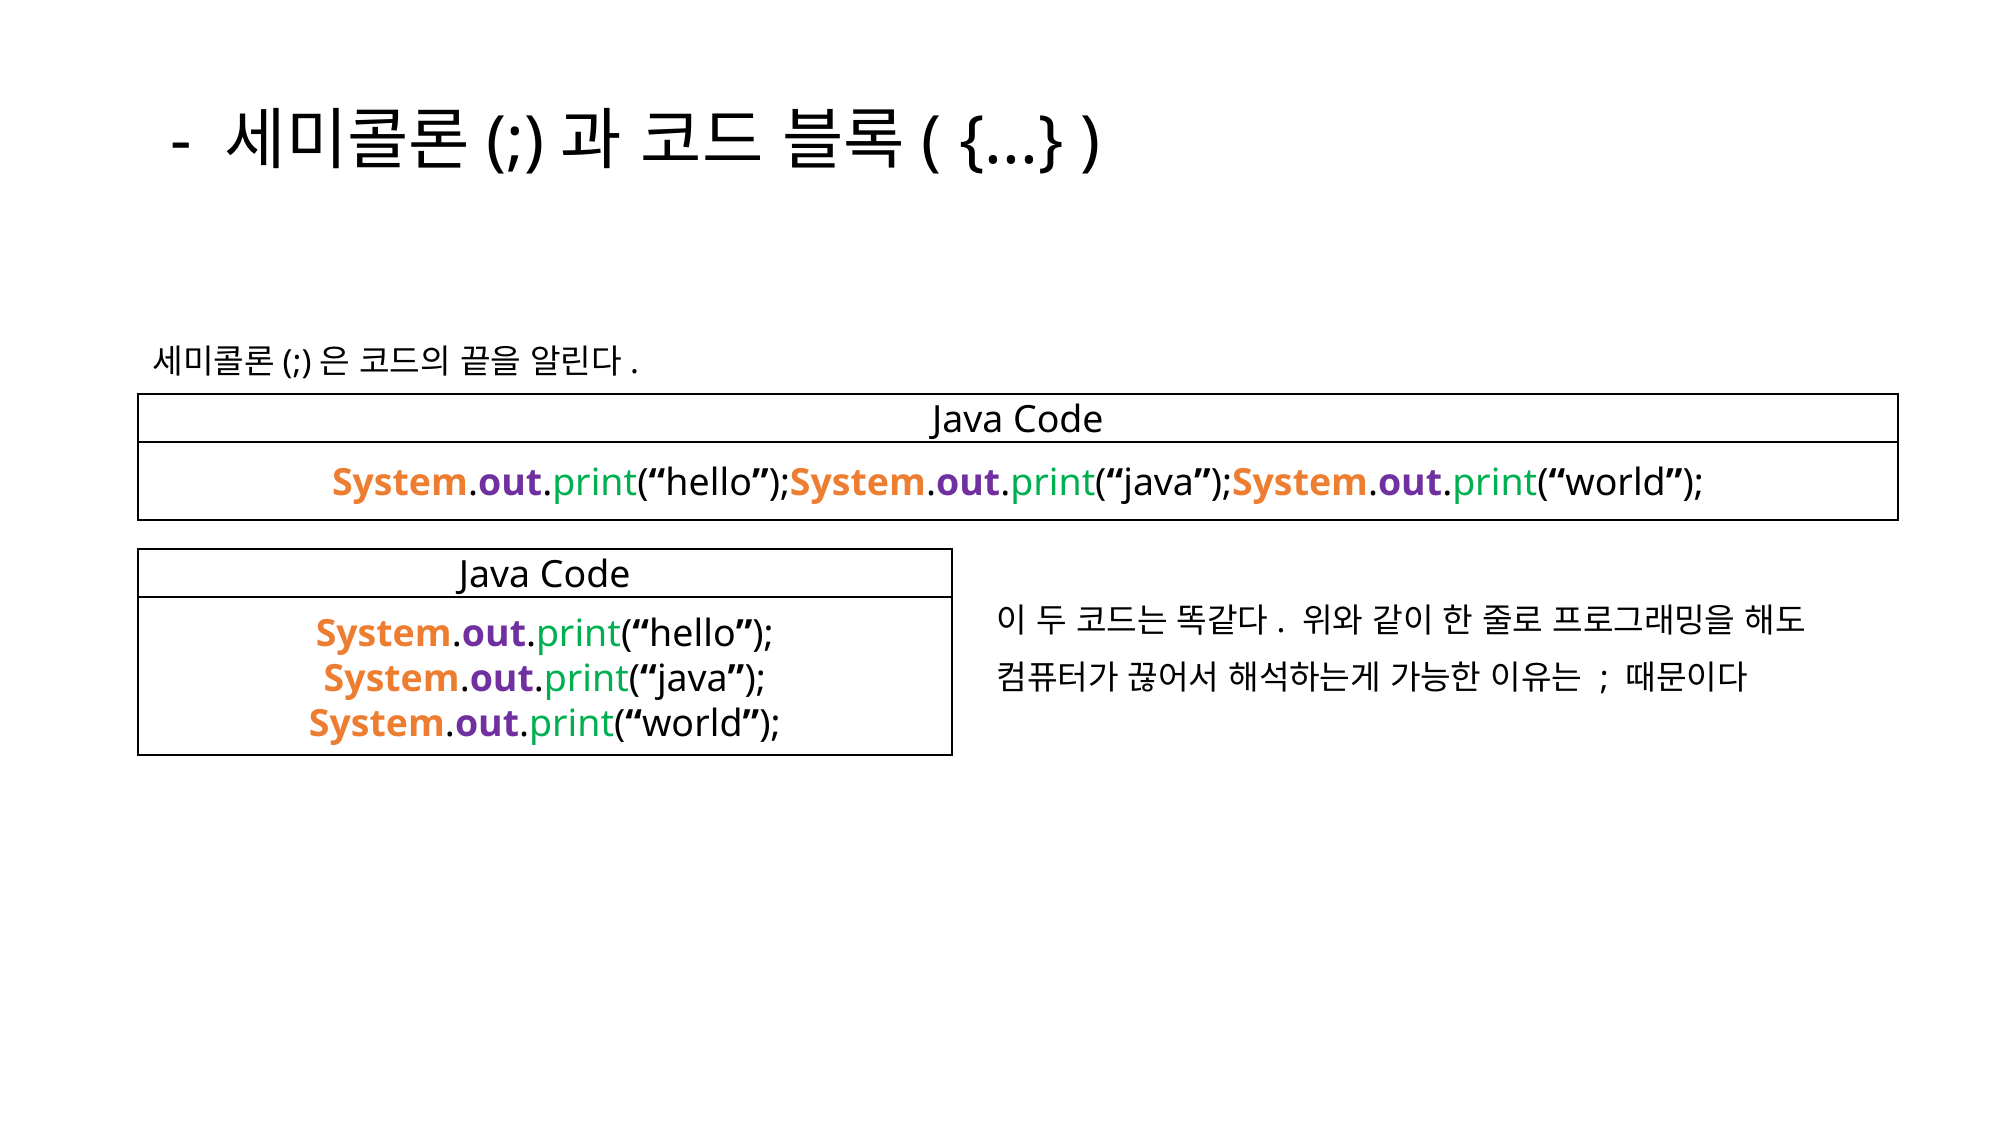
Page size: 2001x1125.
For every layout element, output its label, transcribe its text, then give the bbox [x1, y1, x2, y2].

title - 세미콜론(;)과 코드 블록( {...} ) [137, 75, 1755, 338]
list 세미콜론(;)은 코드의 끝을 알린다. [137, 337, 952, 393]
text_box System.out.print(“hello”);System.out.print(“java”);System.out.print(“world”); [137, 443, 1899, 521]
text_box 이 두 코드는 똑같다. 위와 같이 한 줄로 프로그래밍을 해도 컴퓨터가 끊어서 해석하는게 가능한 이유는 ; 때문이다 [981, 596, 1920, 840]
text_box System.out.print(“hello”); System.out.print(“java”); System.out.print(“world”); [137, 598, 953, 756]
text_box Java Code [137, 548, 953, 598]
text_box Java Code [137, 393, 1899, 443]
